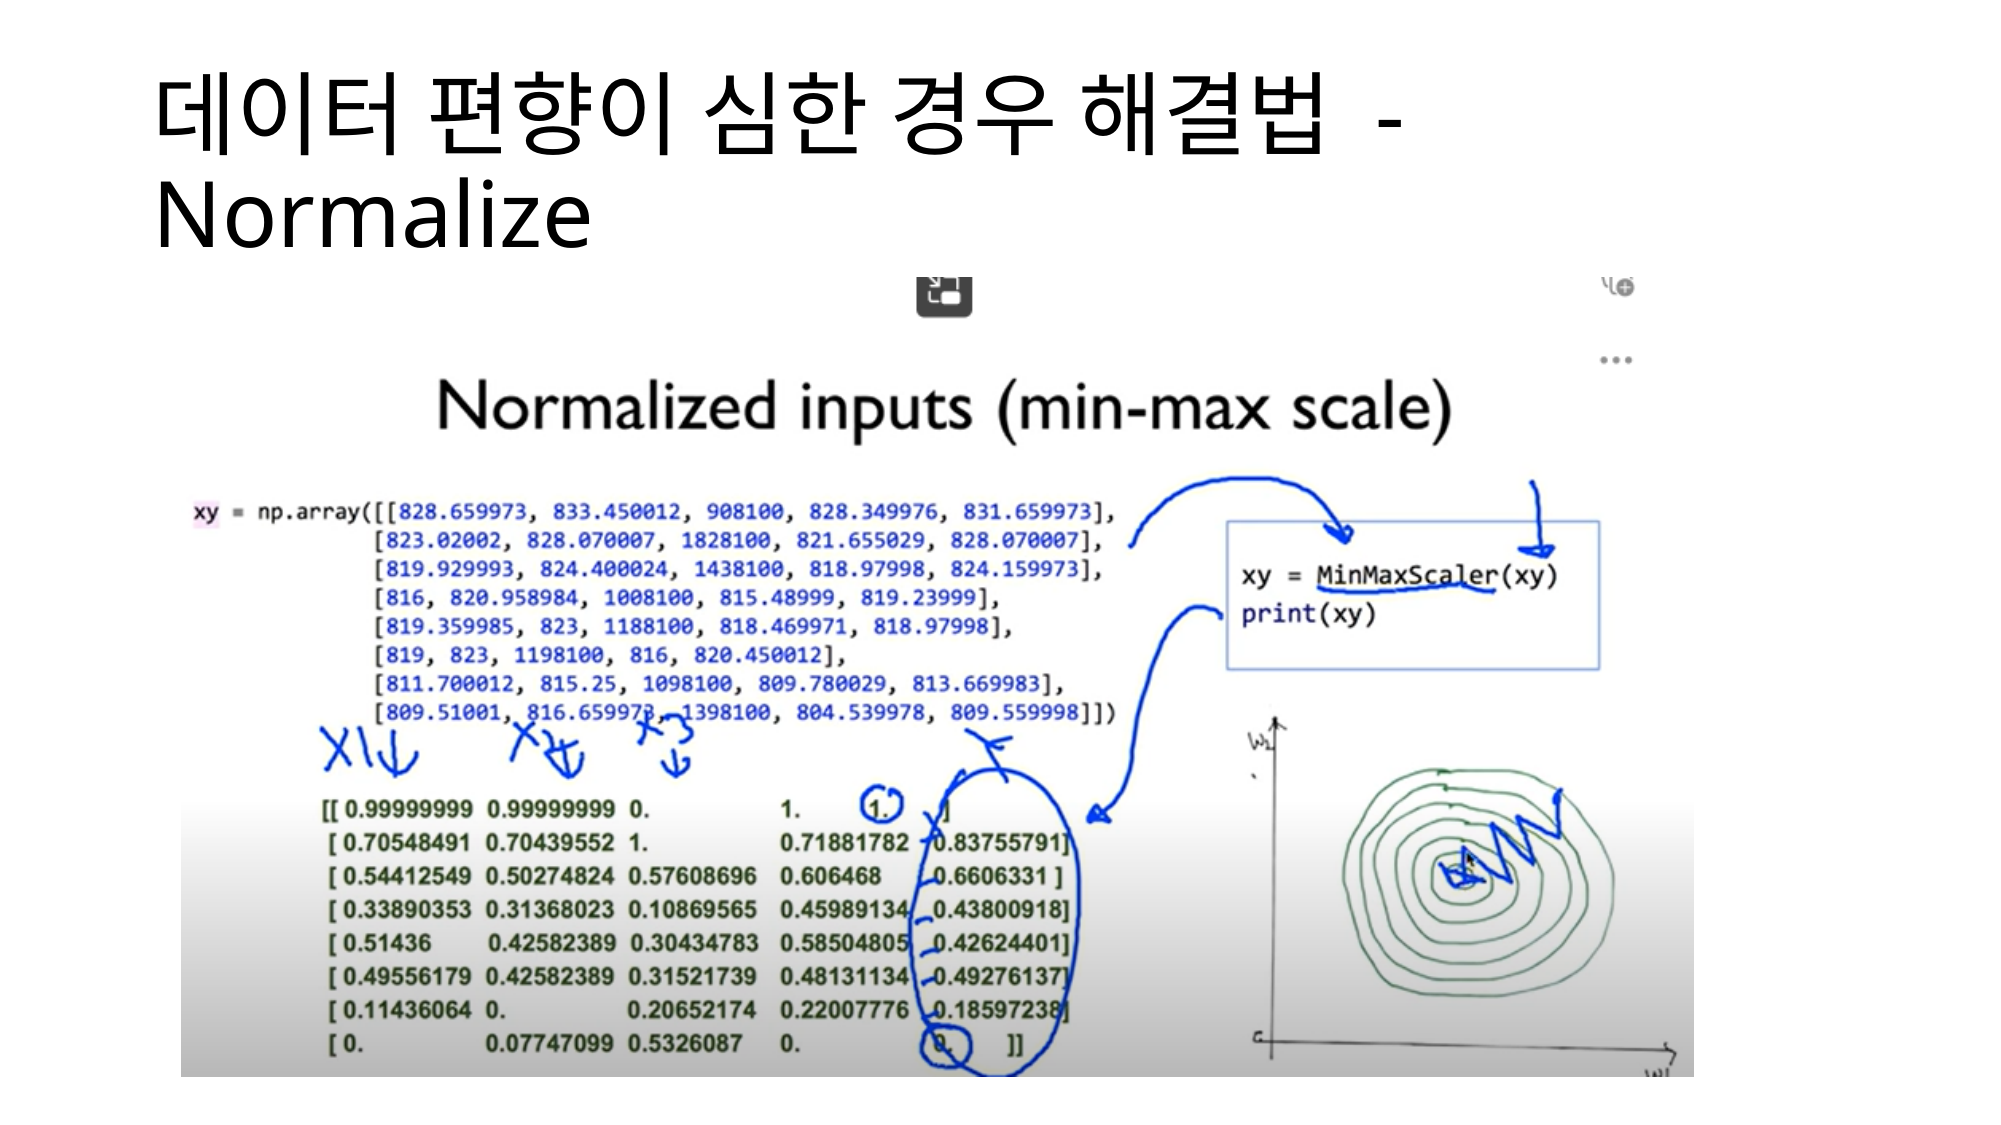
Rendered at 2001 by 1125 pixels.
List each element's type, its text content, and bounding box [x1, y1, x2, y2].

title 데이터 편향이 심한 경우 해결법 - Normalize [137, 59, 1863, 278]
picture [180, 276, 1695, 1077]
